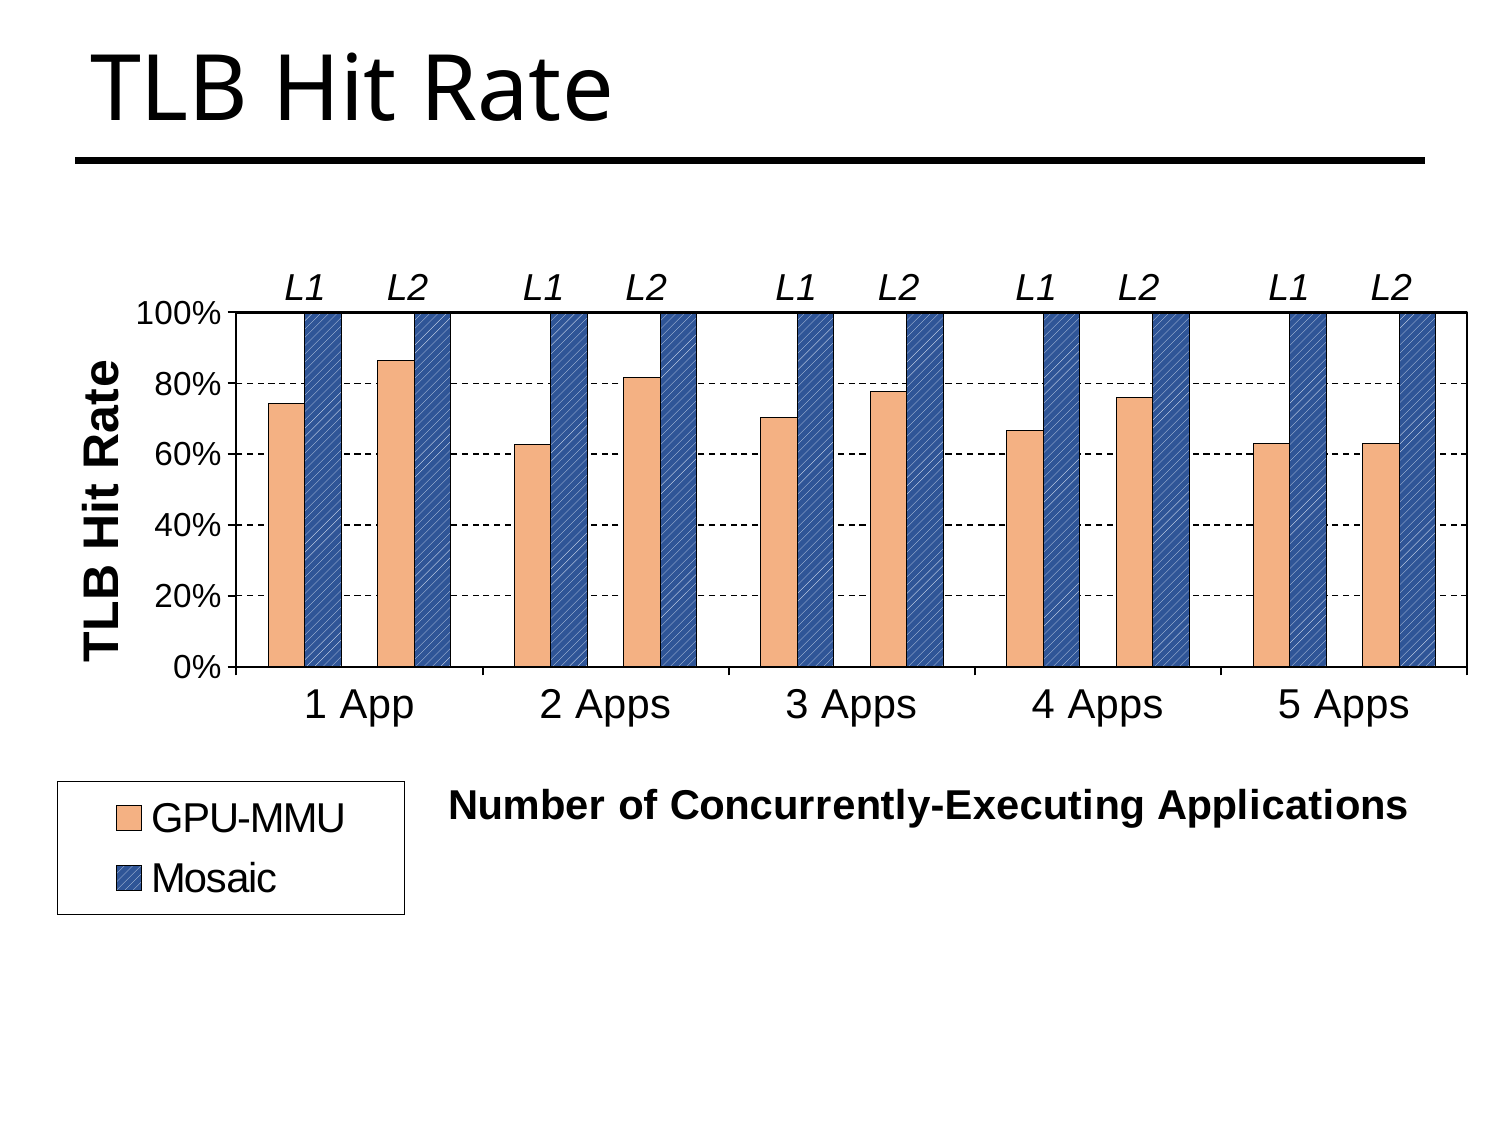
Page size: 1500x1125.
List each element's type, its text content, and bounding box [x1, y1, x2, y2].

title TLB Hit Rate [75, 21, 1425, 157]
chart [57, 255, 1474, 919]
